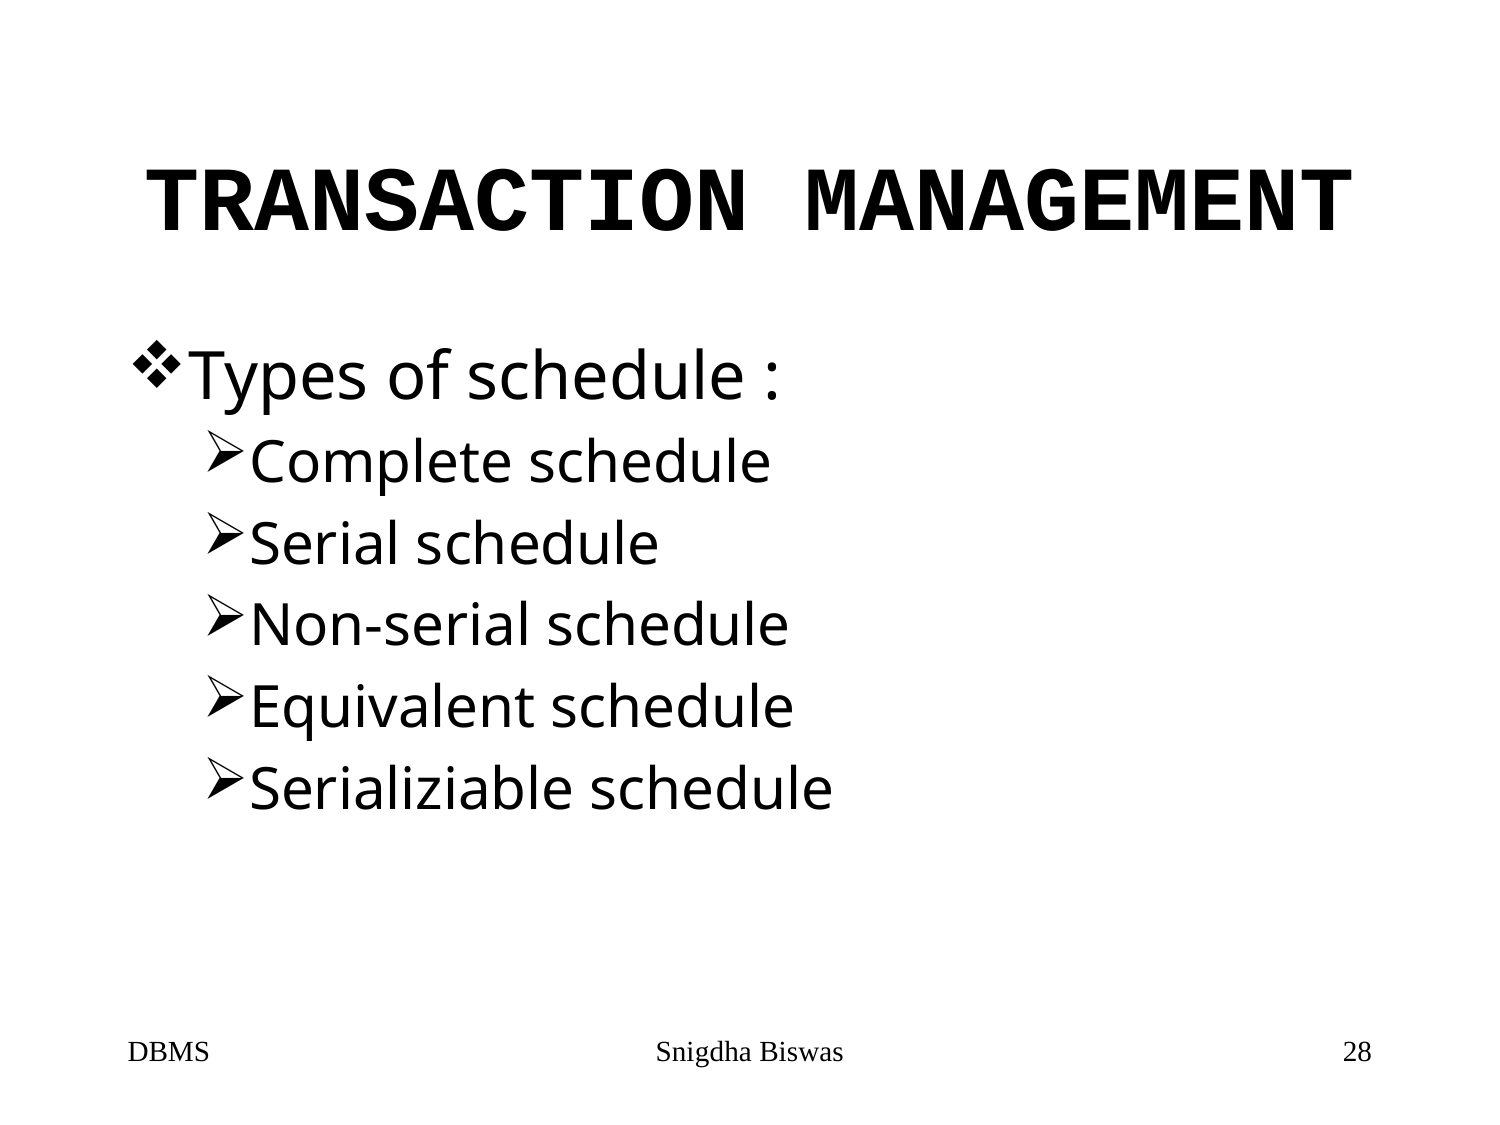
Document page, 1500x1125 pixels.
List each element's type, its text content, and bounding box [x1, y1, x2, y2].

slide_number 28 [1074, 1024, 1388, 1101]
slide_number DBMS [112, 1024, 426, 1101]
footer Snigdha Biswas [512, 1024, 988, 1101]
title TRANSACTION MANAGEMENT [112, 99, 1388, 288]
list Types of schedule : Complete schedule Serial schedule Non-serial schedule Equivalent schedule Serializiable schedule [112, 324, 1388, 1001]
